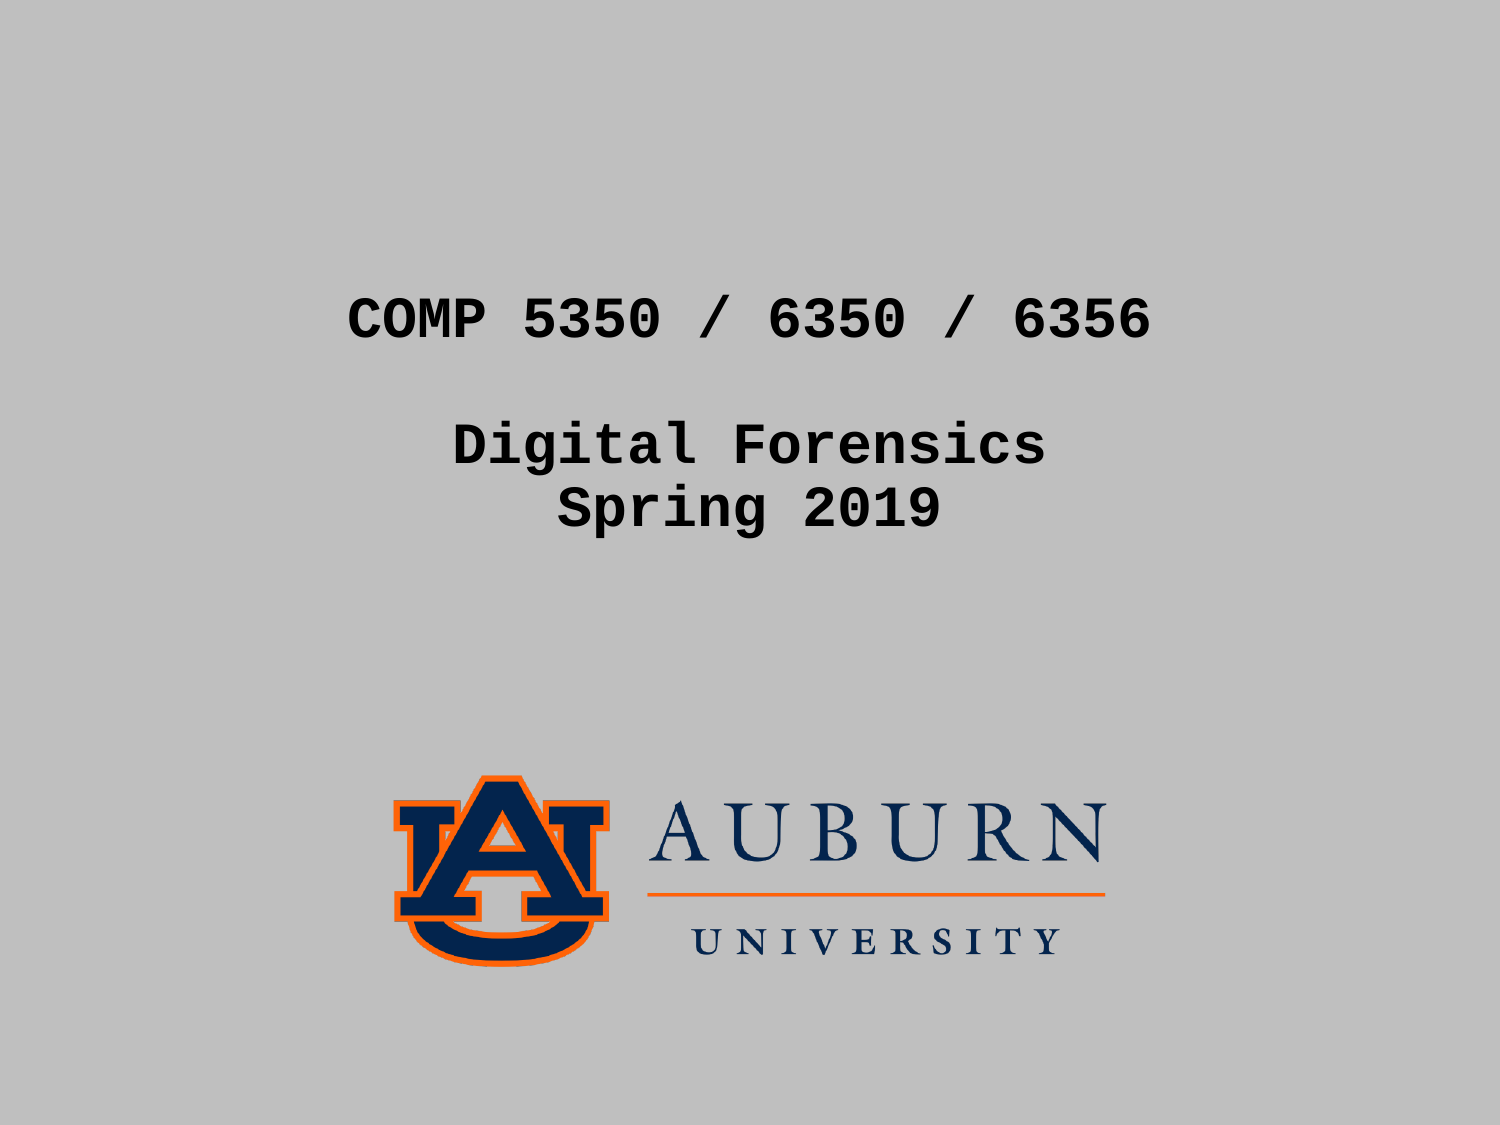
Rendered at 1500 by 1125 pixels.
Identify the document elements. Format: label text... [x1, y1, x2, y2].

title COMP 5350 / 6350 / 6356 Digital Forensics Spring 2019 [75, 291, 1425, 535]
picture [389, 771, 1111, 969]
